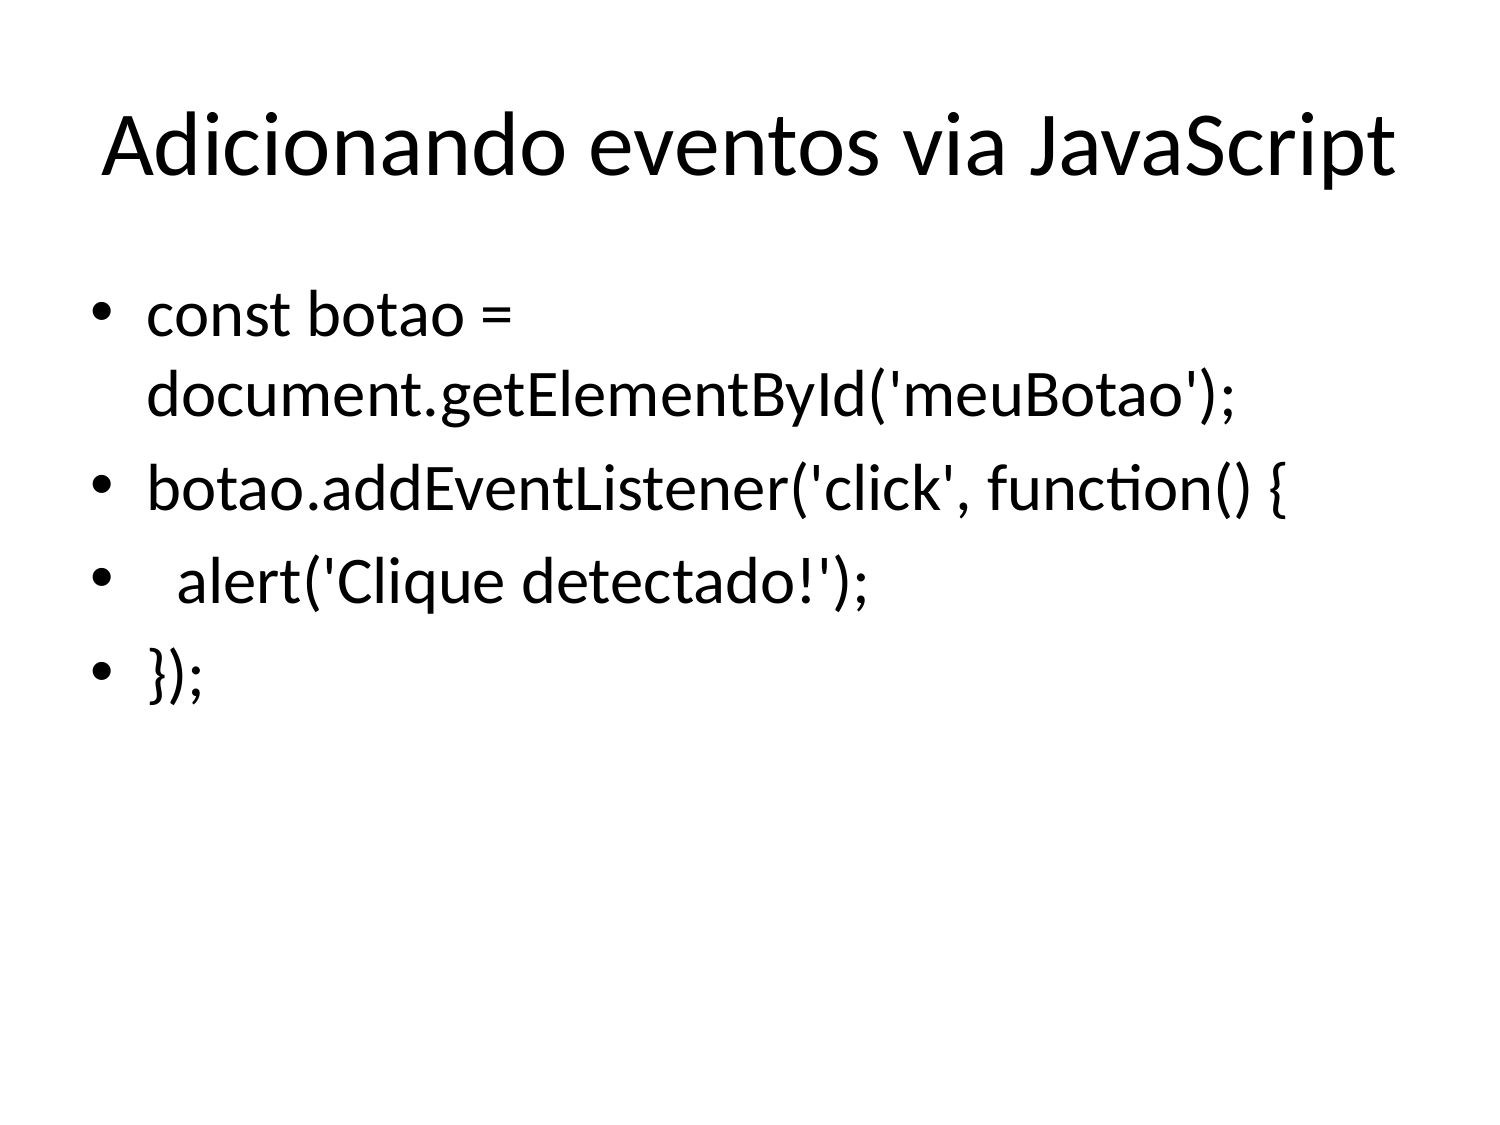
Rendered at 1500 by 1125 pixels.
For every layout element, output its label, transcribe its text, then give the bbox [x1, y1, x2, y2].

title Adicionando eventos via JavaScript [75, 45, 1425, 233]
list const botao = document.getElementById('meuBotao'); botao.addEventListener('click', function() { alert('Clique detectado!'); }); [75, 262, 1425, 1005]
